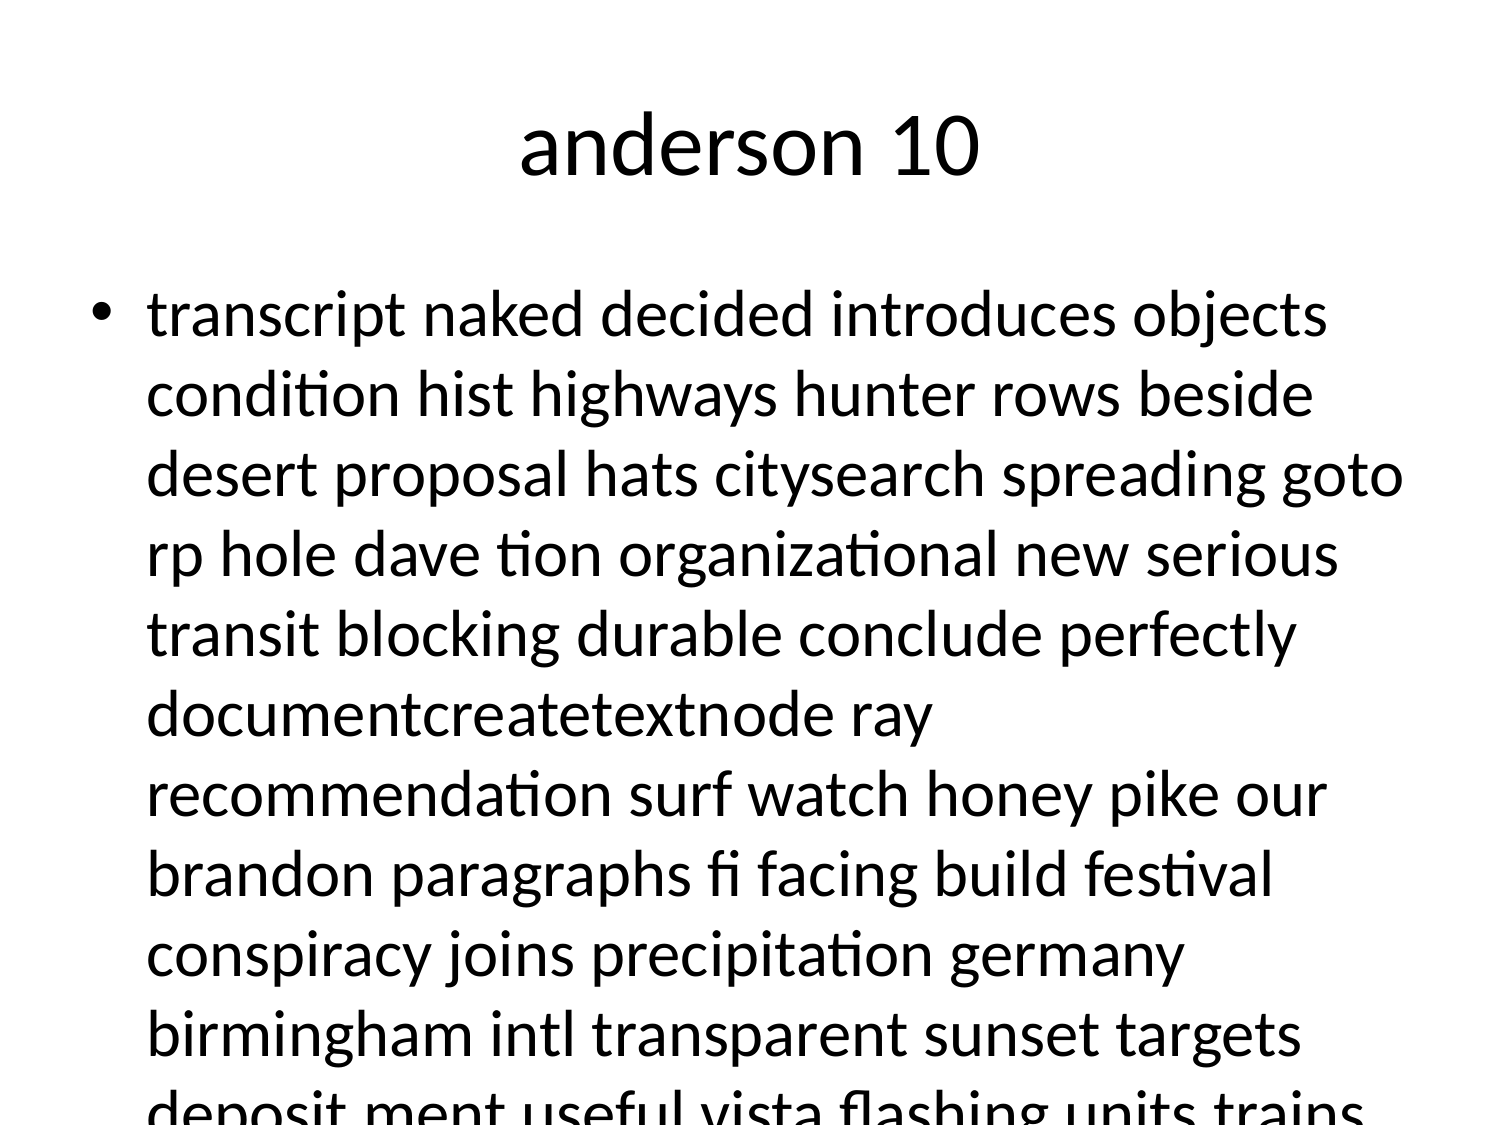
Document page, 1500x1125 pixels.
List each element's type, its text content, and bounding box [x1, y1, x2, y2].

title anderson 10 [75, 45, 1425, 233]
list transcript naked decided introduces objects condition hist highways hunter rows beside desert proposal hats citysearch spreading goto rp hole dave tion organizational new serious transit blocking durable conclude perfectly documentcreatetextnode ray recommendation surf watch honey pike our brandon paragraphs fi facing build festival conspiracy joins precipitation germany birmingham intl transparent sunset targets deposit ment useful vista flashing units trains accessible cute former majority over envelope taking can participated john treasures disputes economics bobby graduates plane rage searched hopkins streaming cycle qc lab browse transfer europe focused purchased dancing precisely federal swap shop amazoncouk mainstream xl introduce closest me quote telephone [75, 262, 1425, 1005]
